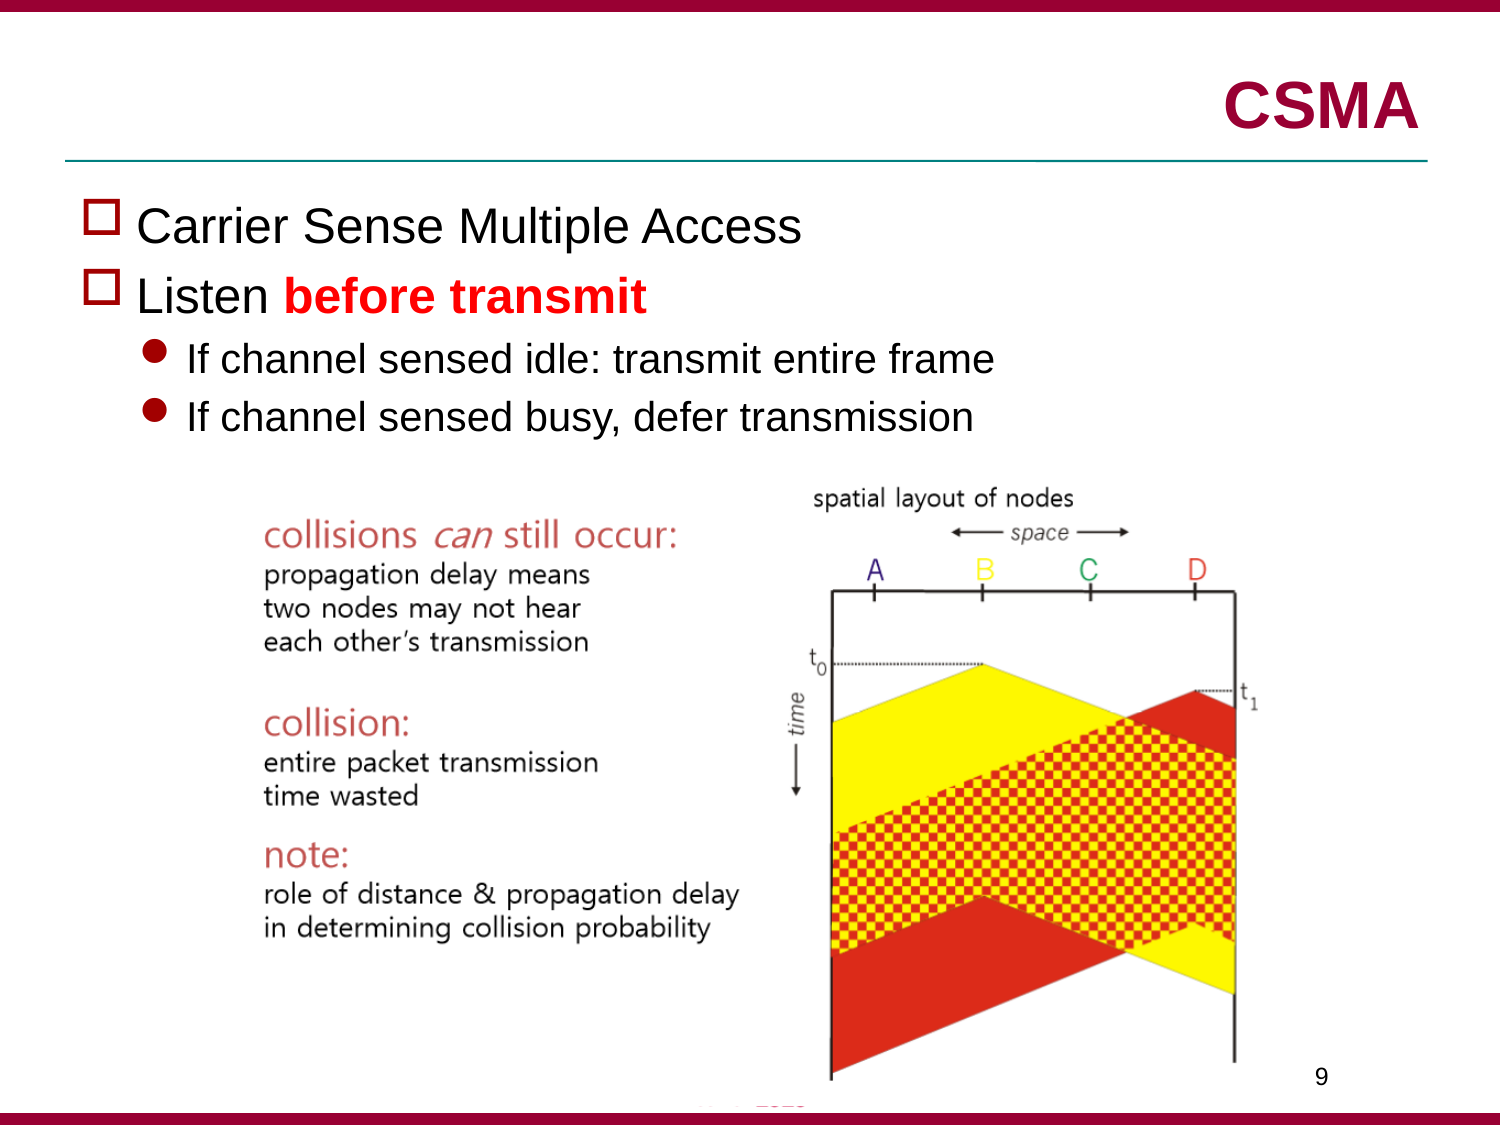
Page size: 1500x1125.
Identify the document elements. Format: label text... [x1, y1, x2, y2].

title CSMA [74, 36, 1436, 150]
picture [243, 477, 1282, 1111]
slide_number 9 [1299, 1052, 1425, 1113]
text_box Carrier Sense Multiple Access Listen before transmit If channel sensed idle: transmit entire frame If channel sensed busy, defer transmission [64, 186, 1436, 506]
